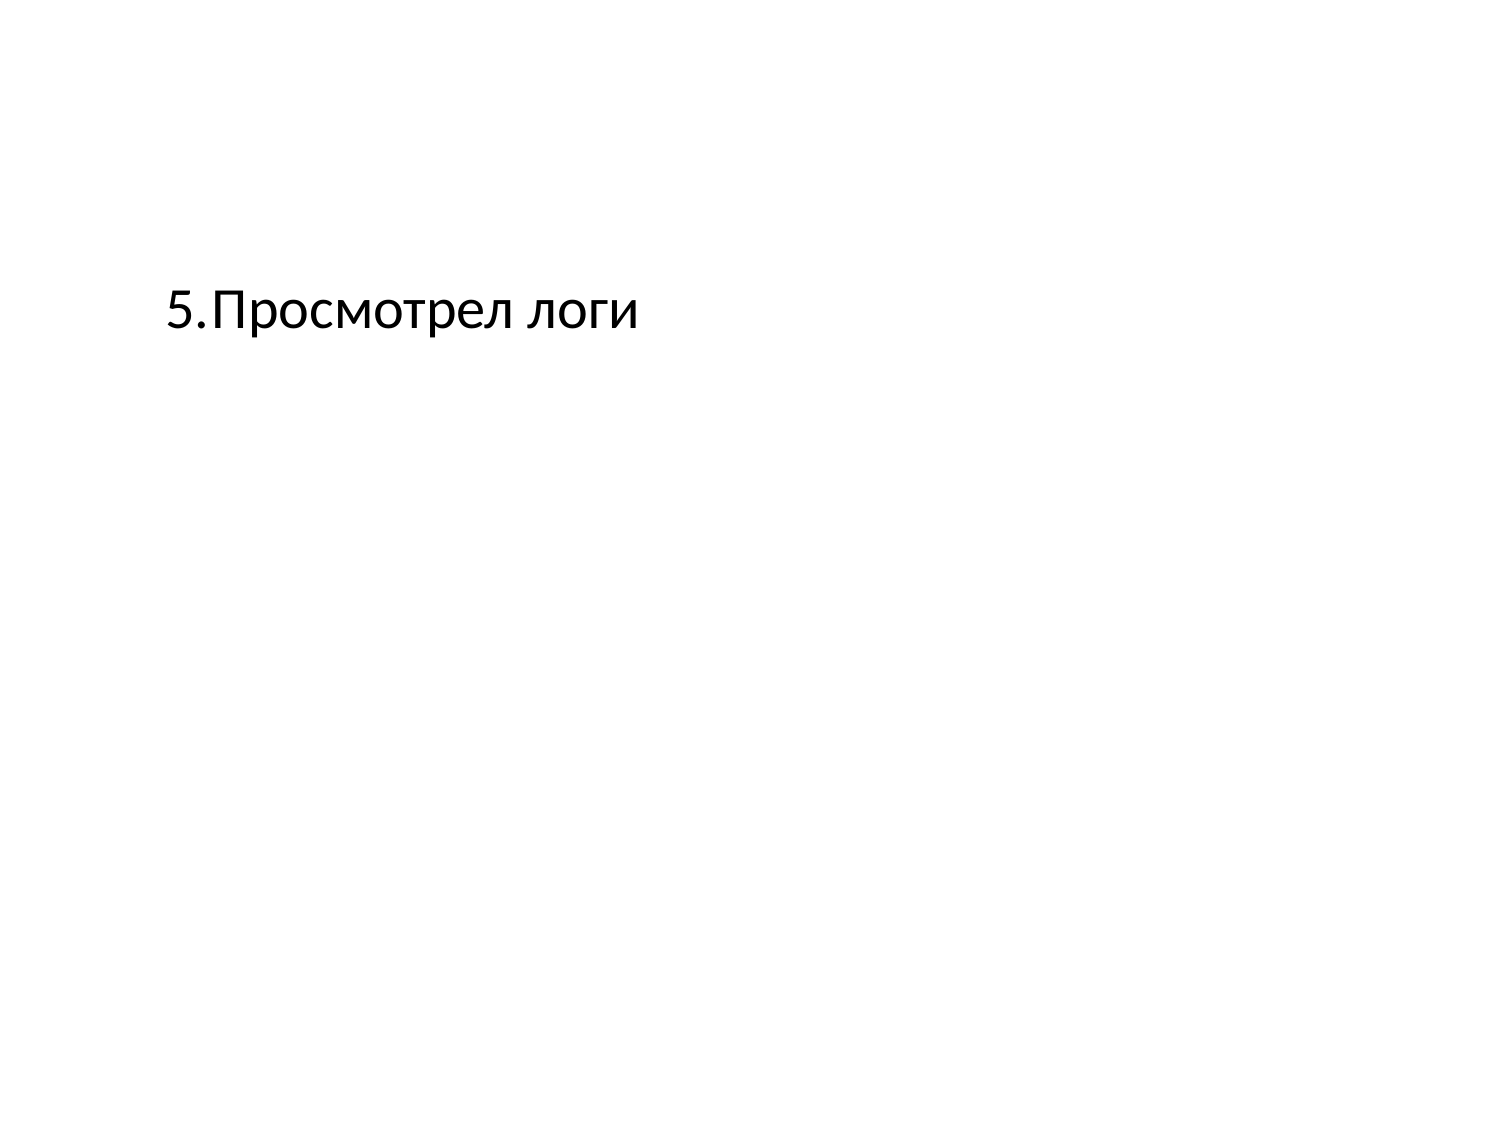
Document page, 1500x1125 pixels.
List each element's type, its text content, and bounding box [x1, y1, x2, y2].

list Просмотрел логи [75, 262, 1425, 1005]
